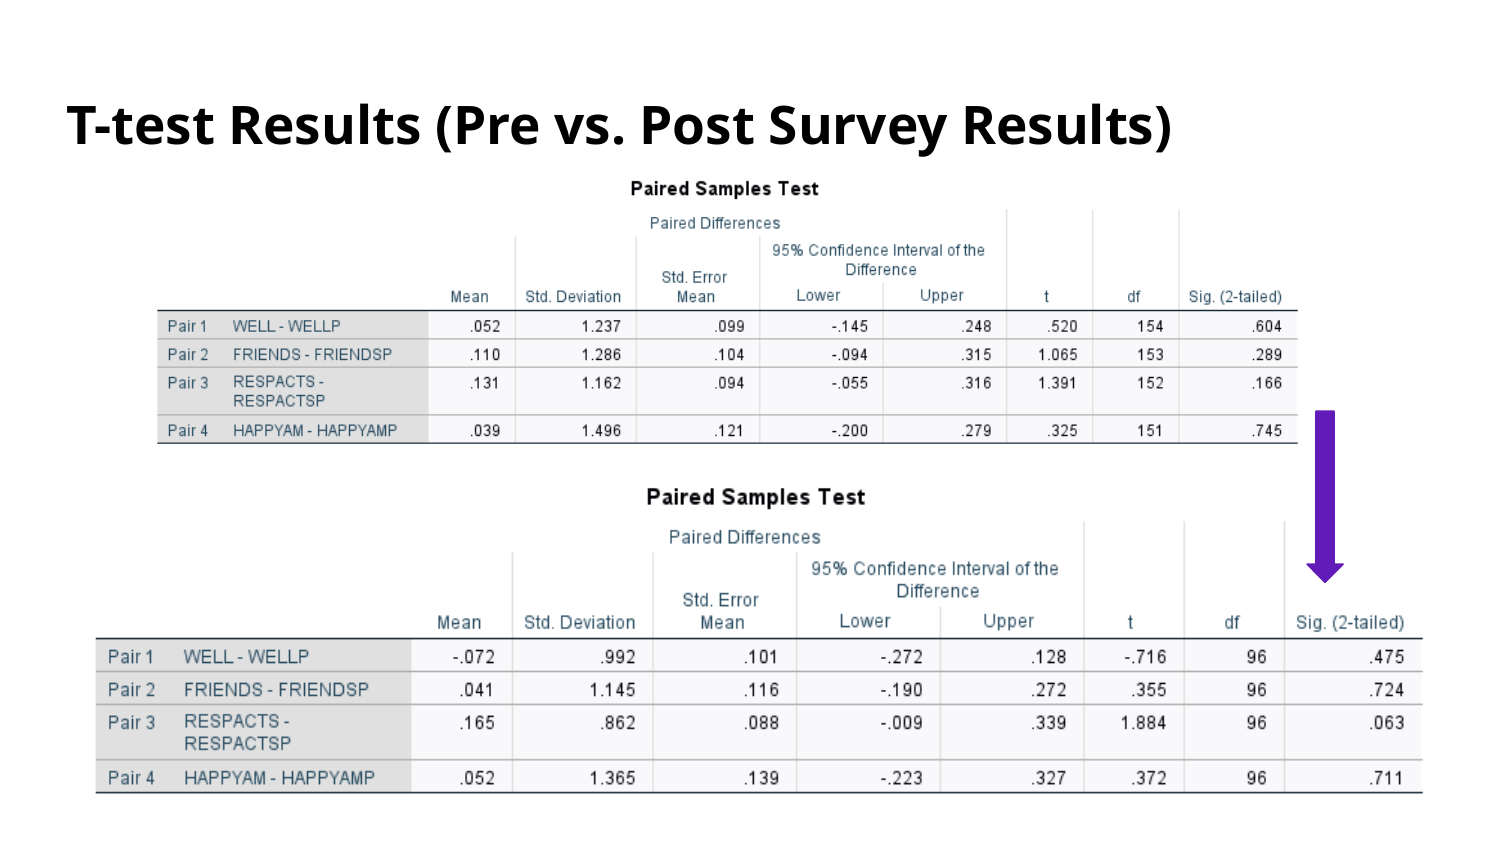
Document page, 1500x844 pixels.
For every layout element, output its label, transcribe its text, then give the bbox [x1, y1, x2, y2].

picture [151, 167, 1308, 453]
title T-test Results (Pre vs. Post Survey Results) [51, 72, 1449, 176]
text_box [1315, 411, 1335, 458]
picture [72, 460, 1450, 835]
